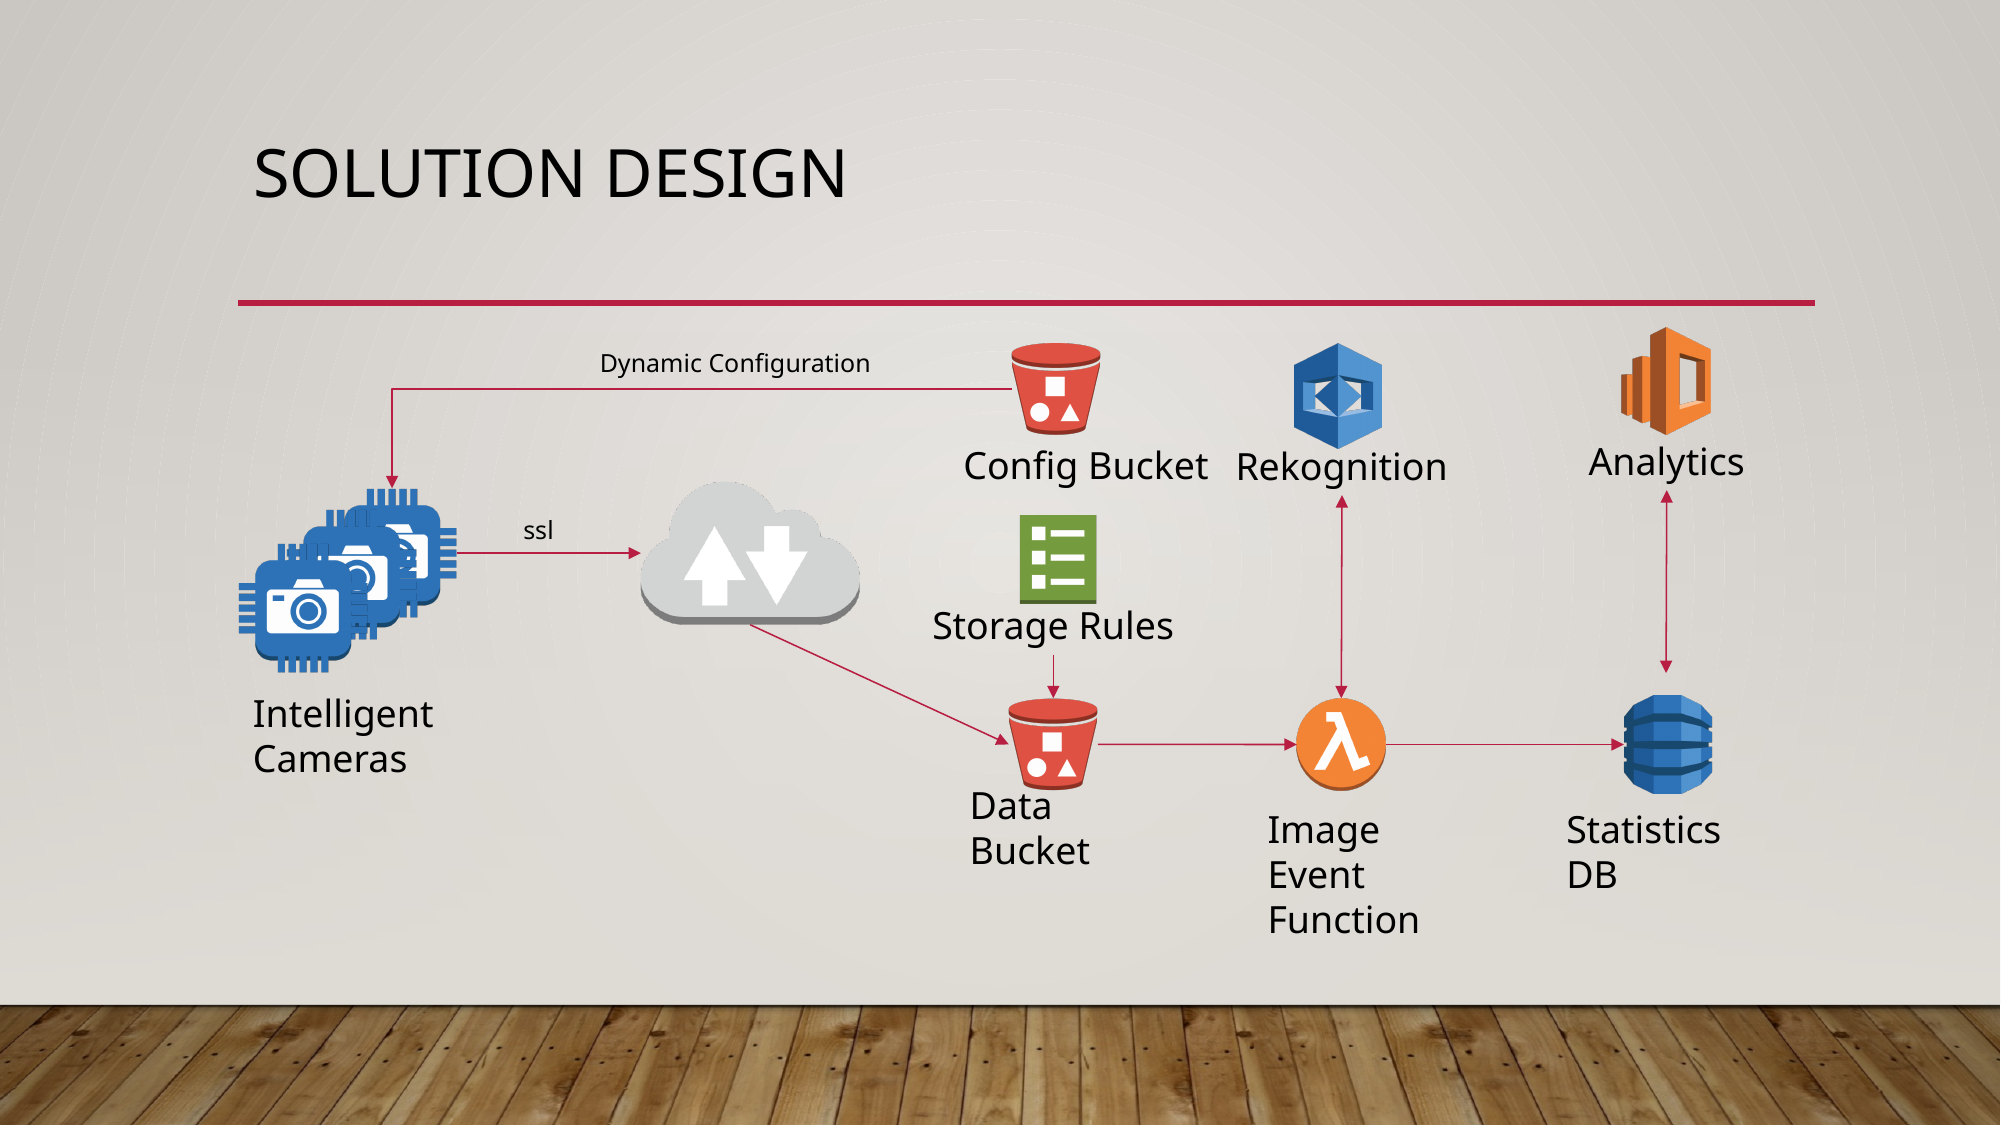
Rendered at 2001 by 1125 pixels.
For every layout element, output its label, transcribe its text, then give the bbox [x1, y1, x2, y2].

text_box Intelligent Cameras [238, 682, 450, 788]
text_box Storage Rules [917, 594, 1190, 655]
text_box Config Bucket [948, 435, 1220, 495]
text_box Analytics [1573, 430, 1760, 491]
title Solution Design [238, 131, 1814, 305]
text_box Rekognition [1220, 435, 1463, 496]
picture [1296, 697, 1387, 792]
picture [0, 1005, 2000, 1125]
picture [1018, 515, 1097, 604]
picture [640, 489, 860, 625]
text_box ssl [508, 507, 569, 552]
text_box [391, 388, 1012, 489]
text_box Data Bucket [954, 774, 1174, 880]
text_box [749, 624, 1009, 745]
text_box Image Event Function [1252, 798, 1467, 949]
text_box Dynamic Configuration [585, 340, 887, 386]
picture [1621, 327, 1711, 435]
picture [1294, 343, 1383, 450]
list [237, 542, 369, 674]
picture [286, 487, 458, 640]
text_box Statistics DB [1551, 798, 1786, 904]
picture [1011, 342, 1101, 436]
picture [1008, 697, 1099, 791]
picture [1623, 694, 1714, 795]
